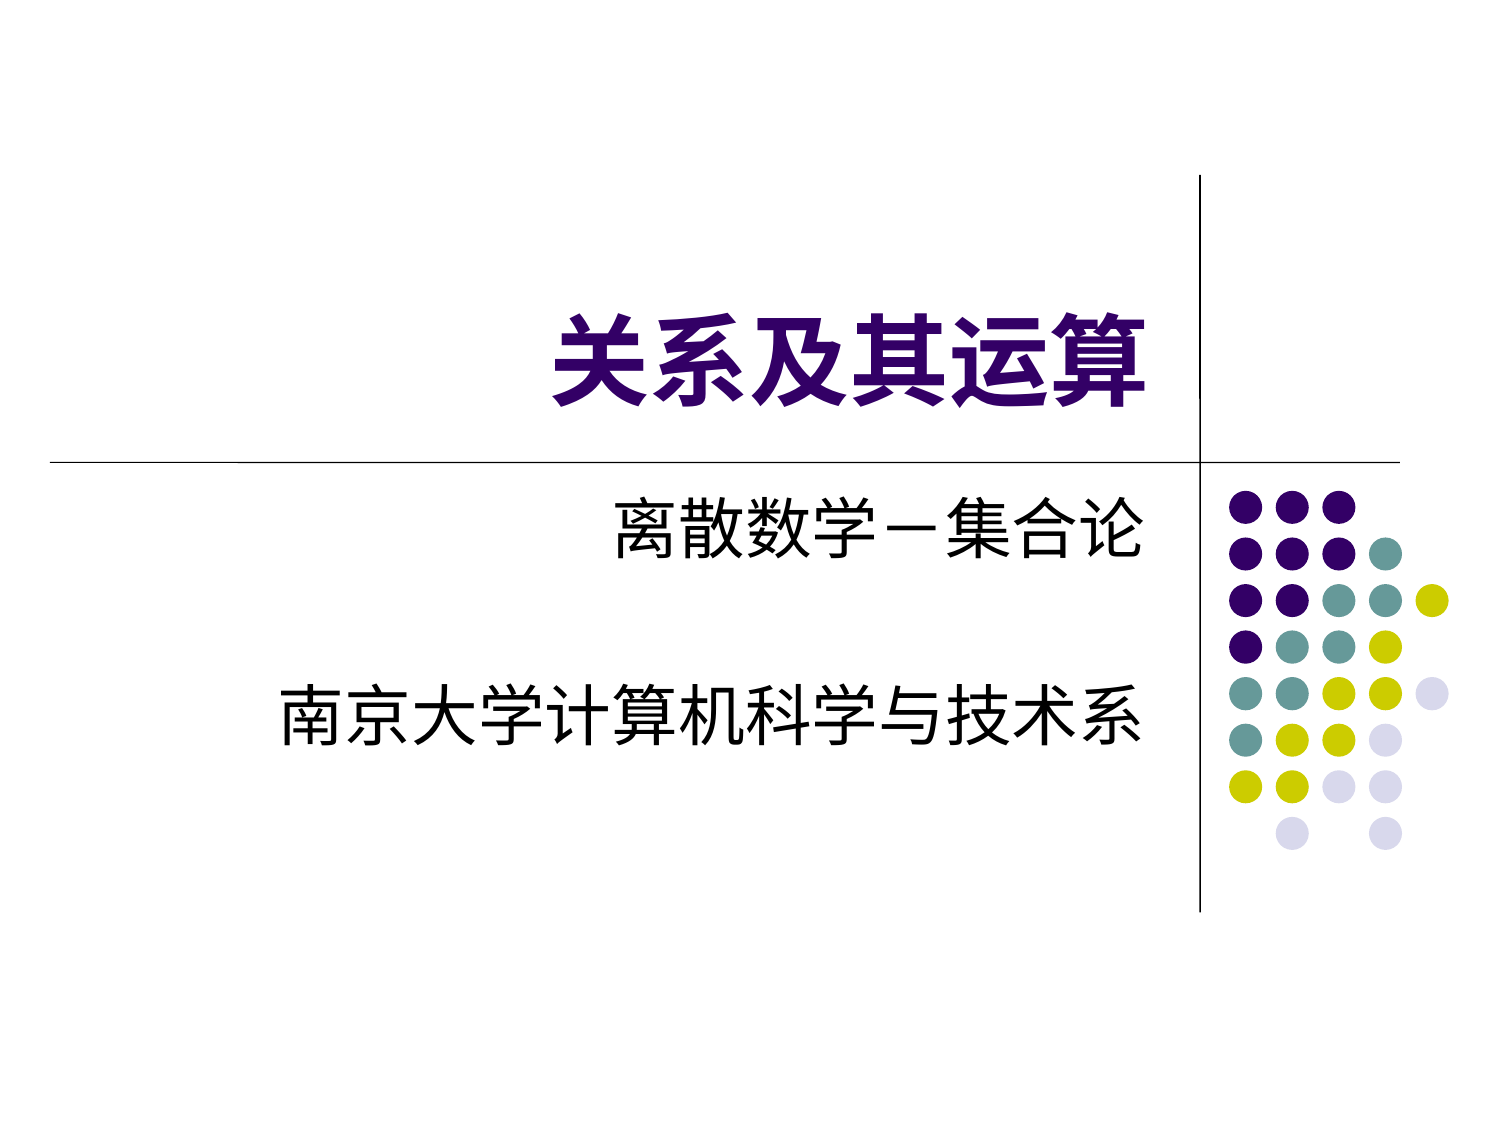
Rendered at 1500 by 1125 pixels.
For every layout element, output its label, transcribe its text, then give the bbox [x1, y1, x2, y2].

subtitle 离散数学－集合论 南京大学计算机科学与技术系 [135, 479, 1161, 868]
title 关系及其运算 [51, 76, 1165, 427]
